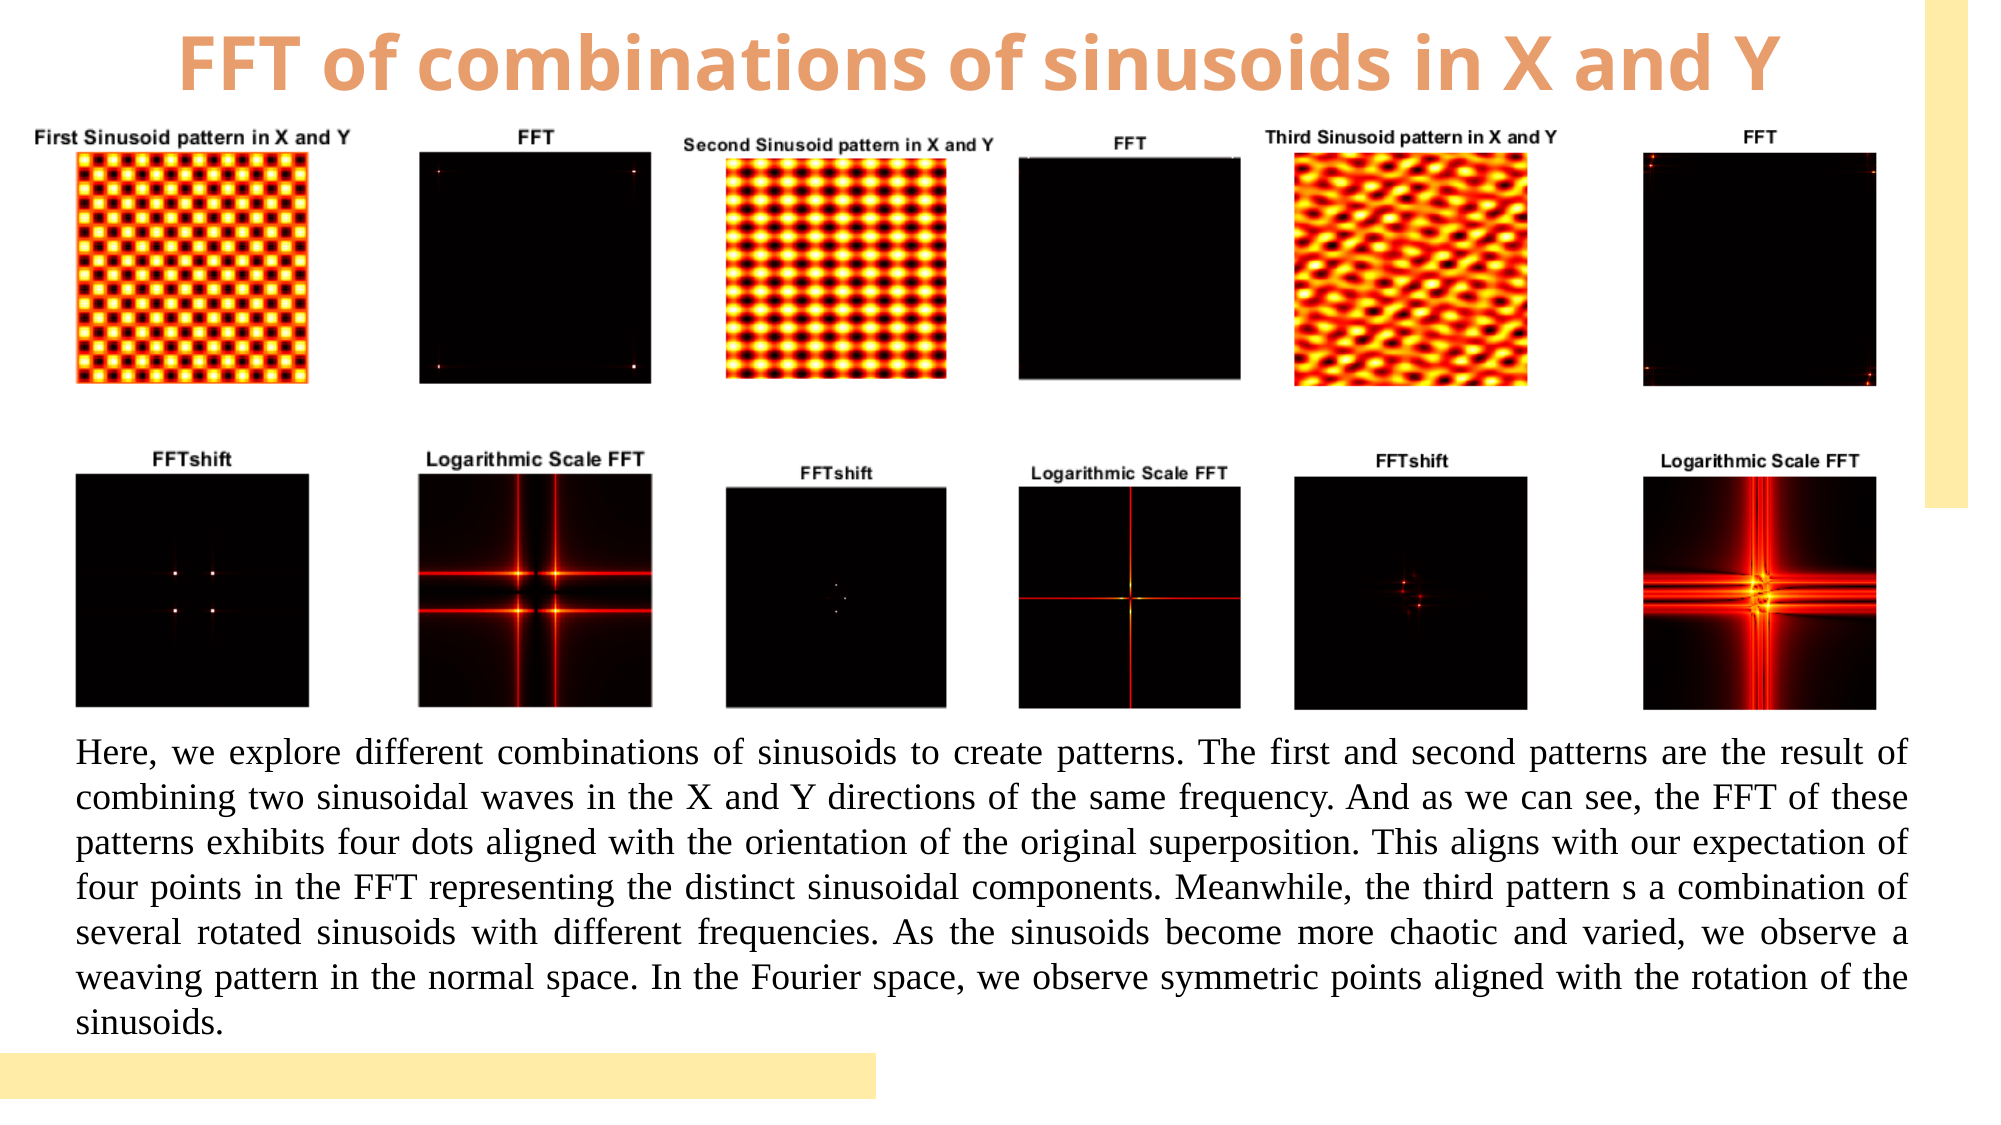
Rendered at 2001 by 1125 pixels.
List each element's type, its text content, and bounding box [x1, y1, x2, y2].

text_box Here, we explore different combinations of sinusoids to create patterns. The first and second patterns are the result of combining two sinusoidal waves in the X and Y directions of the same frequency. And as we can see, the FFT of these patterns exhibits four dots aligned with the orientation of the original superposition. This aligns with our expectation of four points in the FFT representing the distinct sinusoidal components. Meanwhile, the third pattern s a combination of several rotated sinusoids with different frequencies. As the sinusoids become more chaotic and varied, we observe a weaving pattern in the normal space. In the Fourier space, we observe symmetric points aligned with the rotation of the sinusoids. [60, 693, 1927, 1077]
text_box FFT of combinations of sinusoids in X and Y [14, 8, 1946, 113]
text_box [1925, 0, 1968, 508]
text_box [0, 1053, 876, 1099]
picture [14, 101, 1905, 729]
